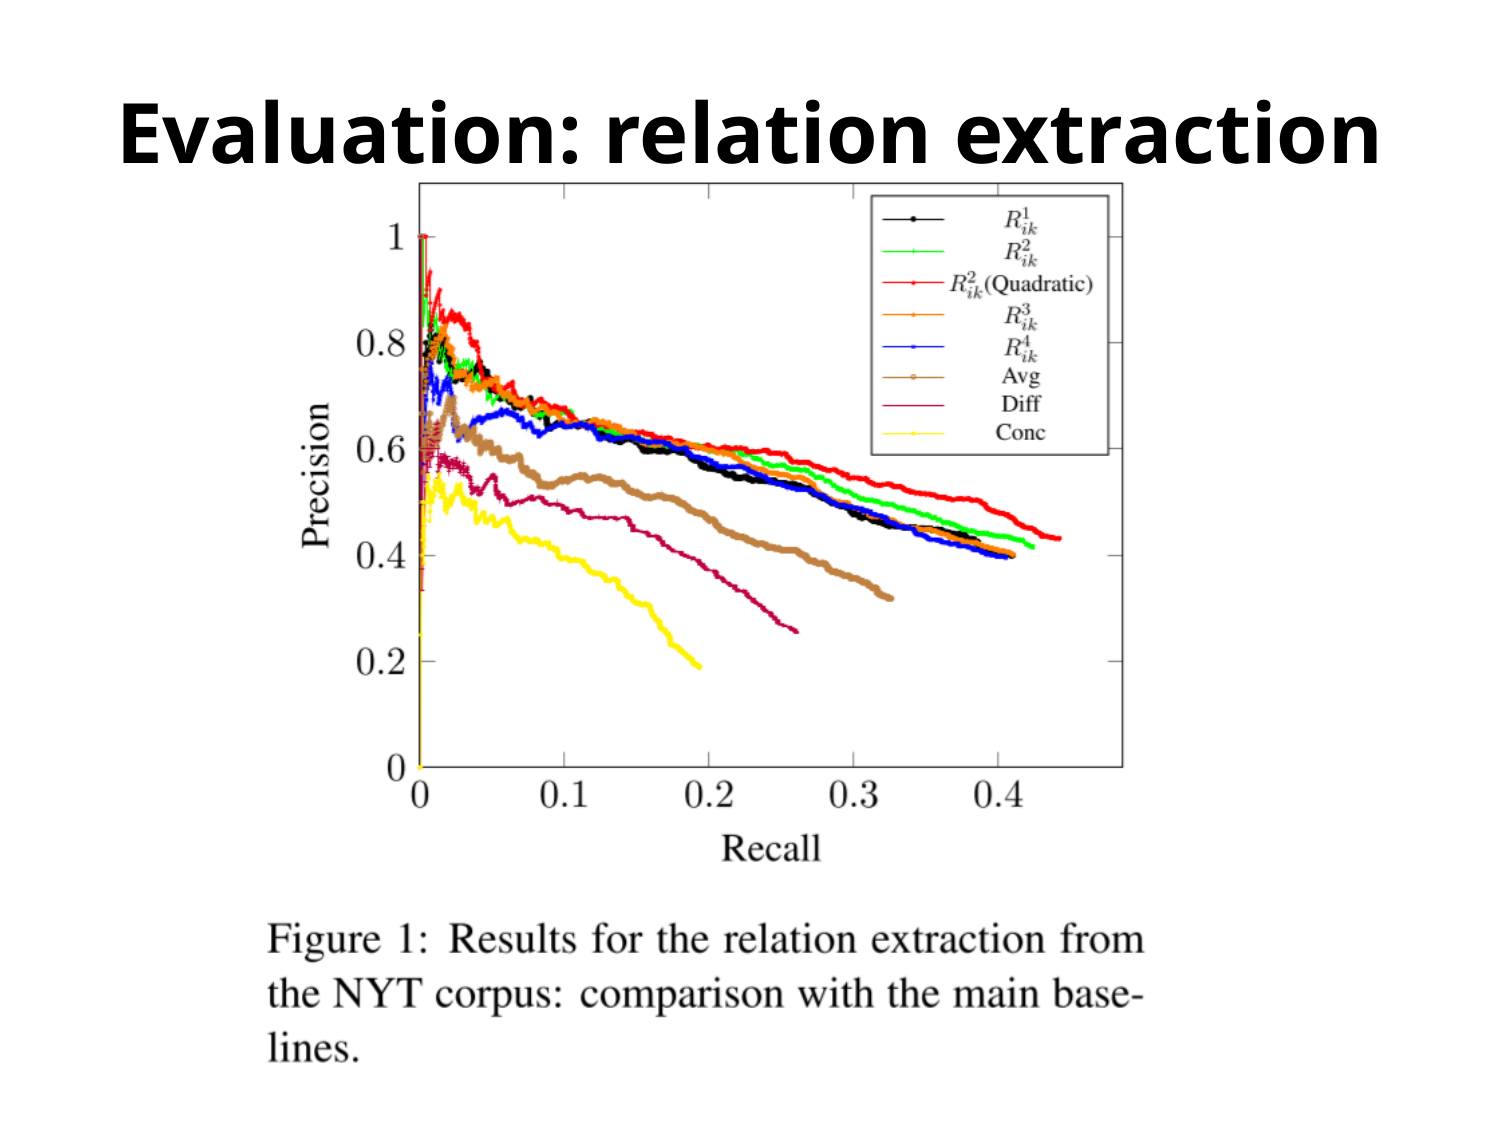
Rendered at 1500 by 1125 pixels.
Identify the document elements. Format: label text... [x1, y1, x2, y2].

picture [234, 164, 1178, 1103]
title Evaluation: relation extraction [51, 70, 1449, 204]
